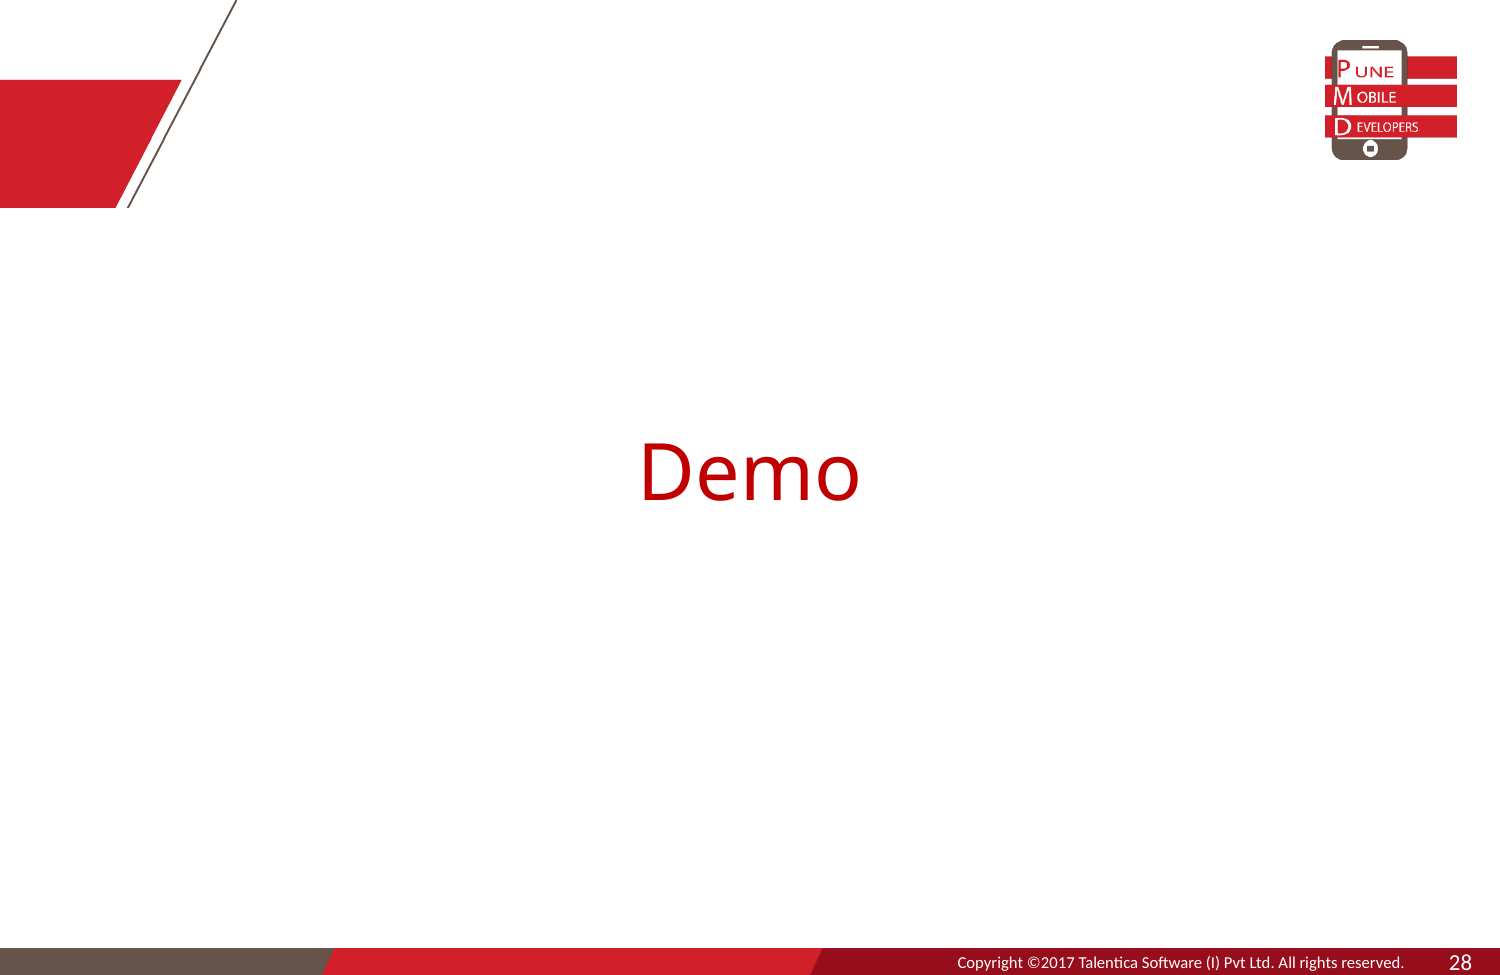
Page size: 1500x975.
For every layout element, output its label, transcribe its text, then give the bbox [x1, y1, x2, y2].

picture [1325, 40, 1457, 160]
title Demo [150, 387, 1350, 550]
picture [0, 948, 1500, 975]
picture [0, 0, 237, 208]
